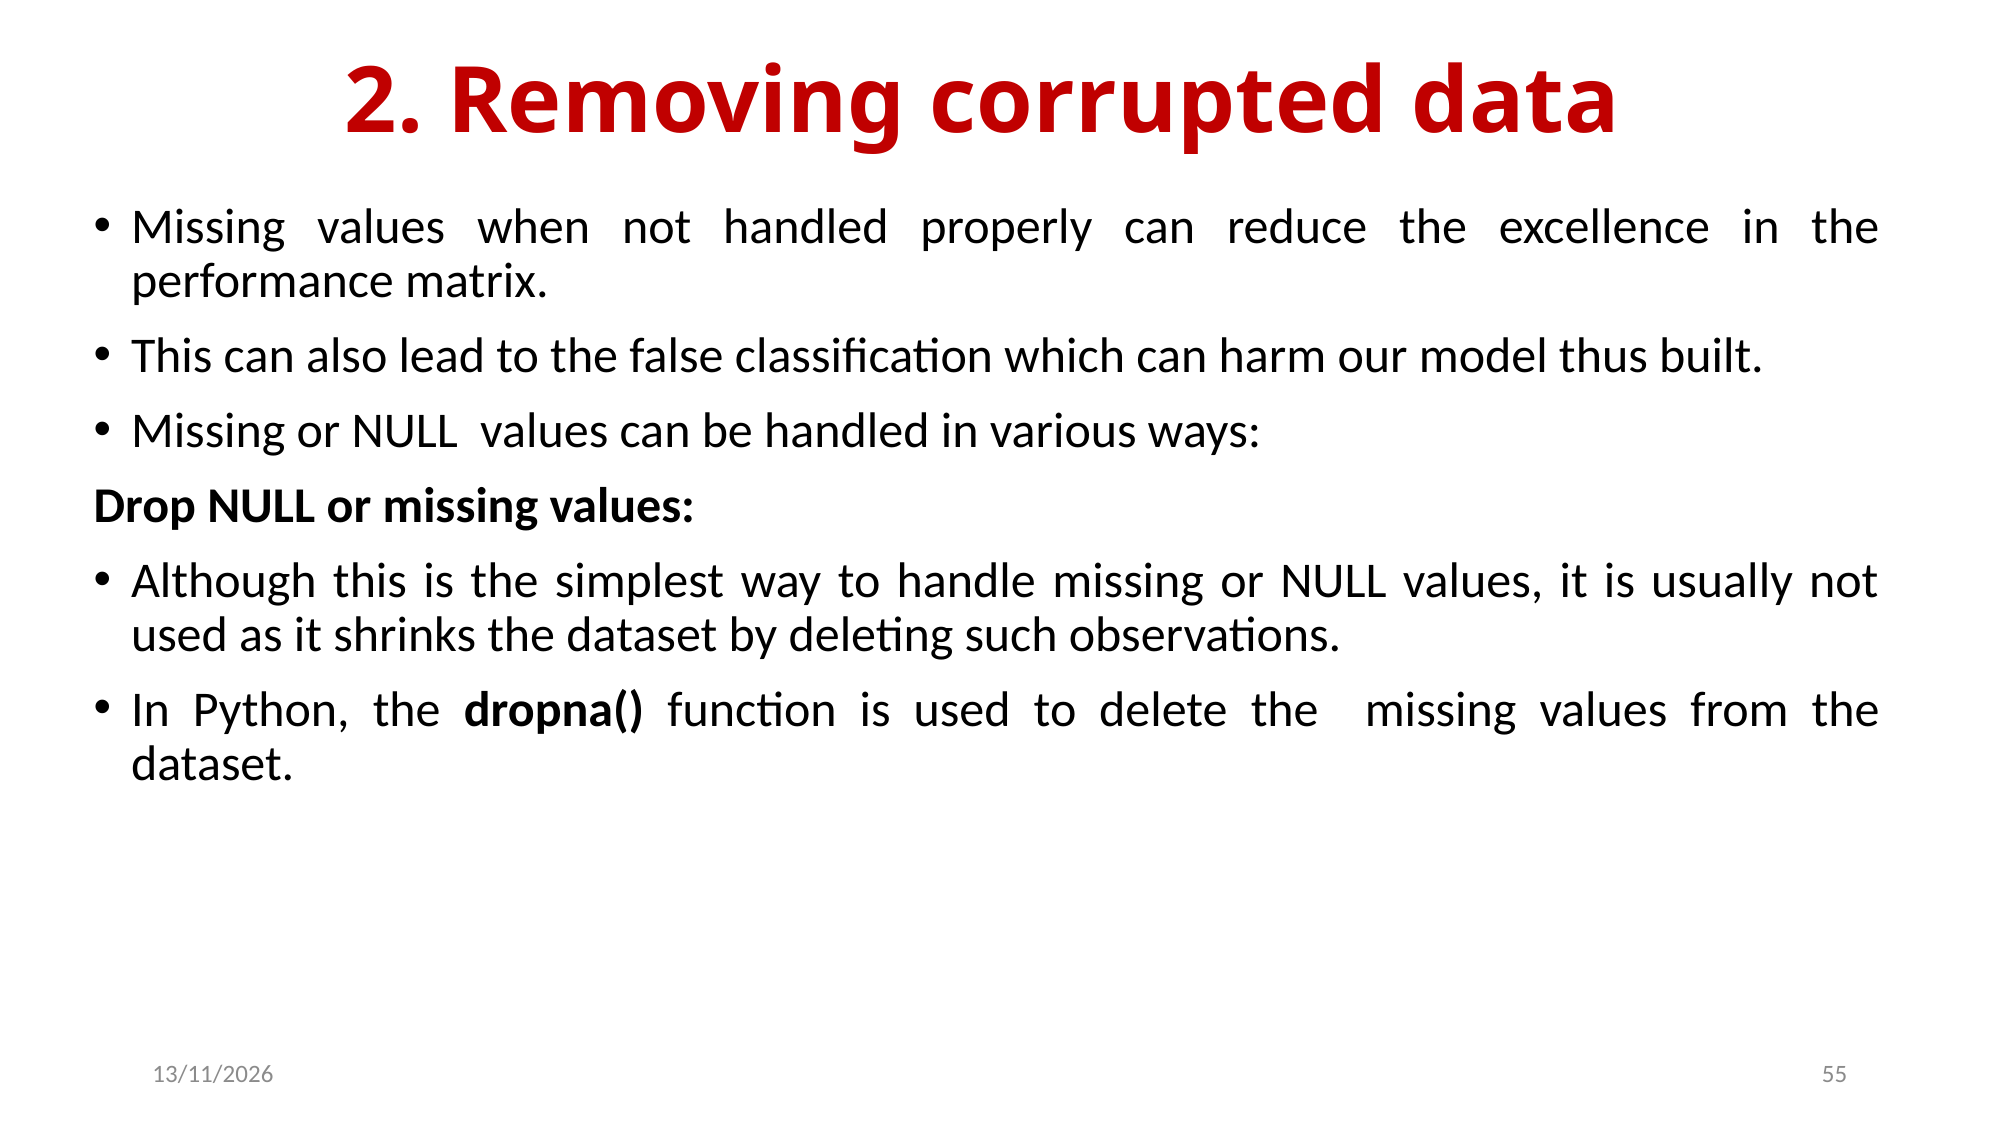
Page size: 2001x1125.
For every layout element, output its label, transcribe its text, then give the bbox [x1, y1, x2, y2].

list Missing values when not handled properly can reduce the excellence in the performance matrix. This can also lead to the false classification which can harm our model thus built. Missing or NULL values can be handled in various ways: Drop NULL or missing values: Although this is the simplest way to handle missing or NULL values, it is usually not used as it shrinks the dataset by deleting such observations. In Python, the dropna() function is used to delete the missing values from the dataset. [78, 193, 1896, 1003]
title 2. Removing corrupted data [162, 59, 1805, 158]
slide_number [137, 1042, 588, 1103]
slide_number 55 [1412, 1042, 1863, 1103]
